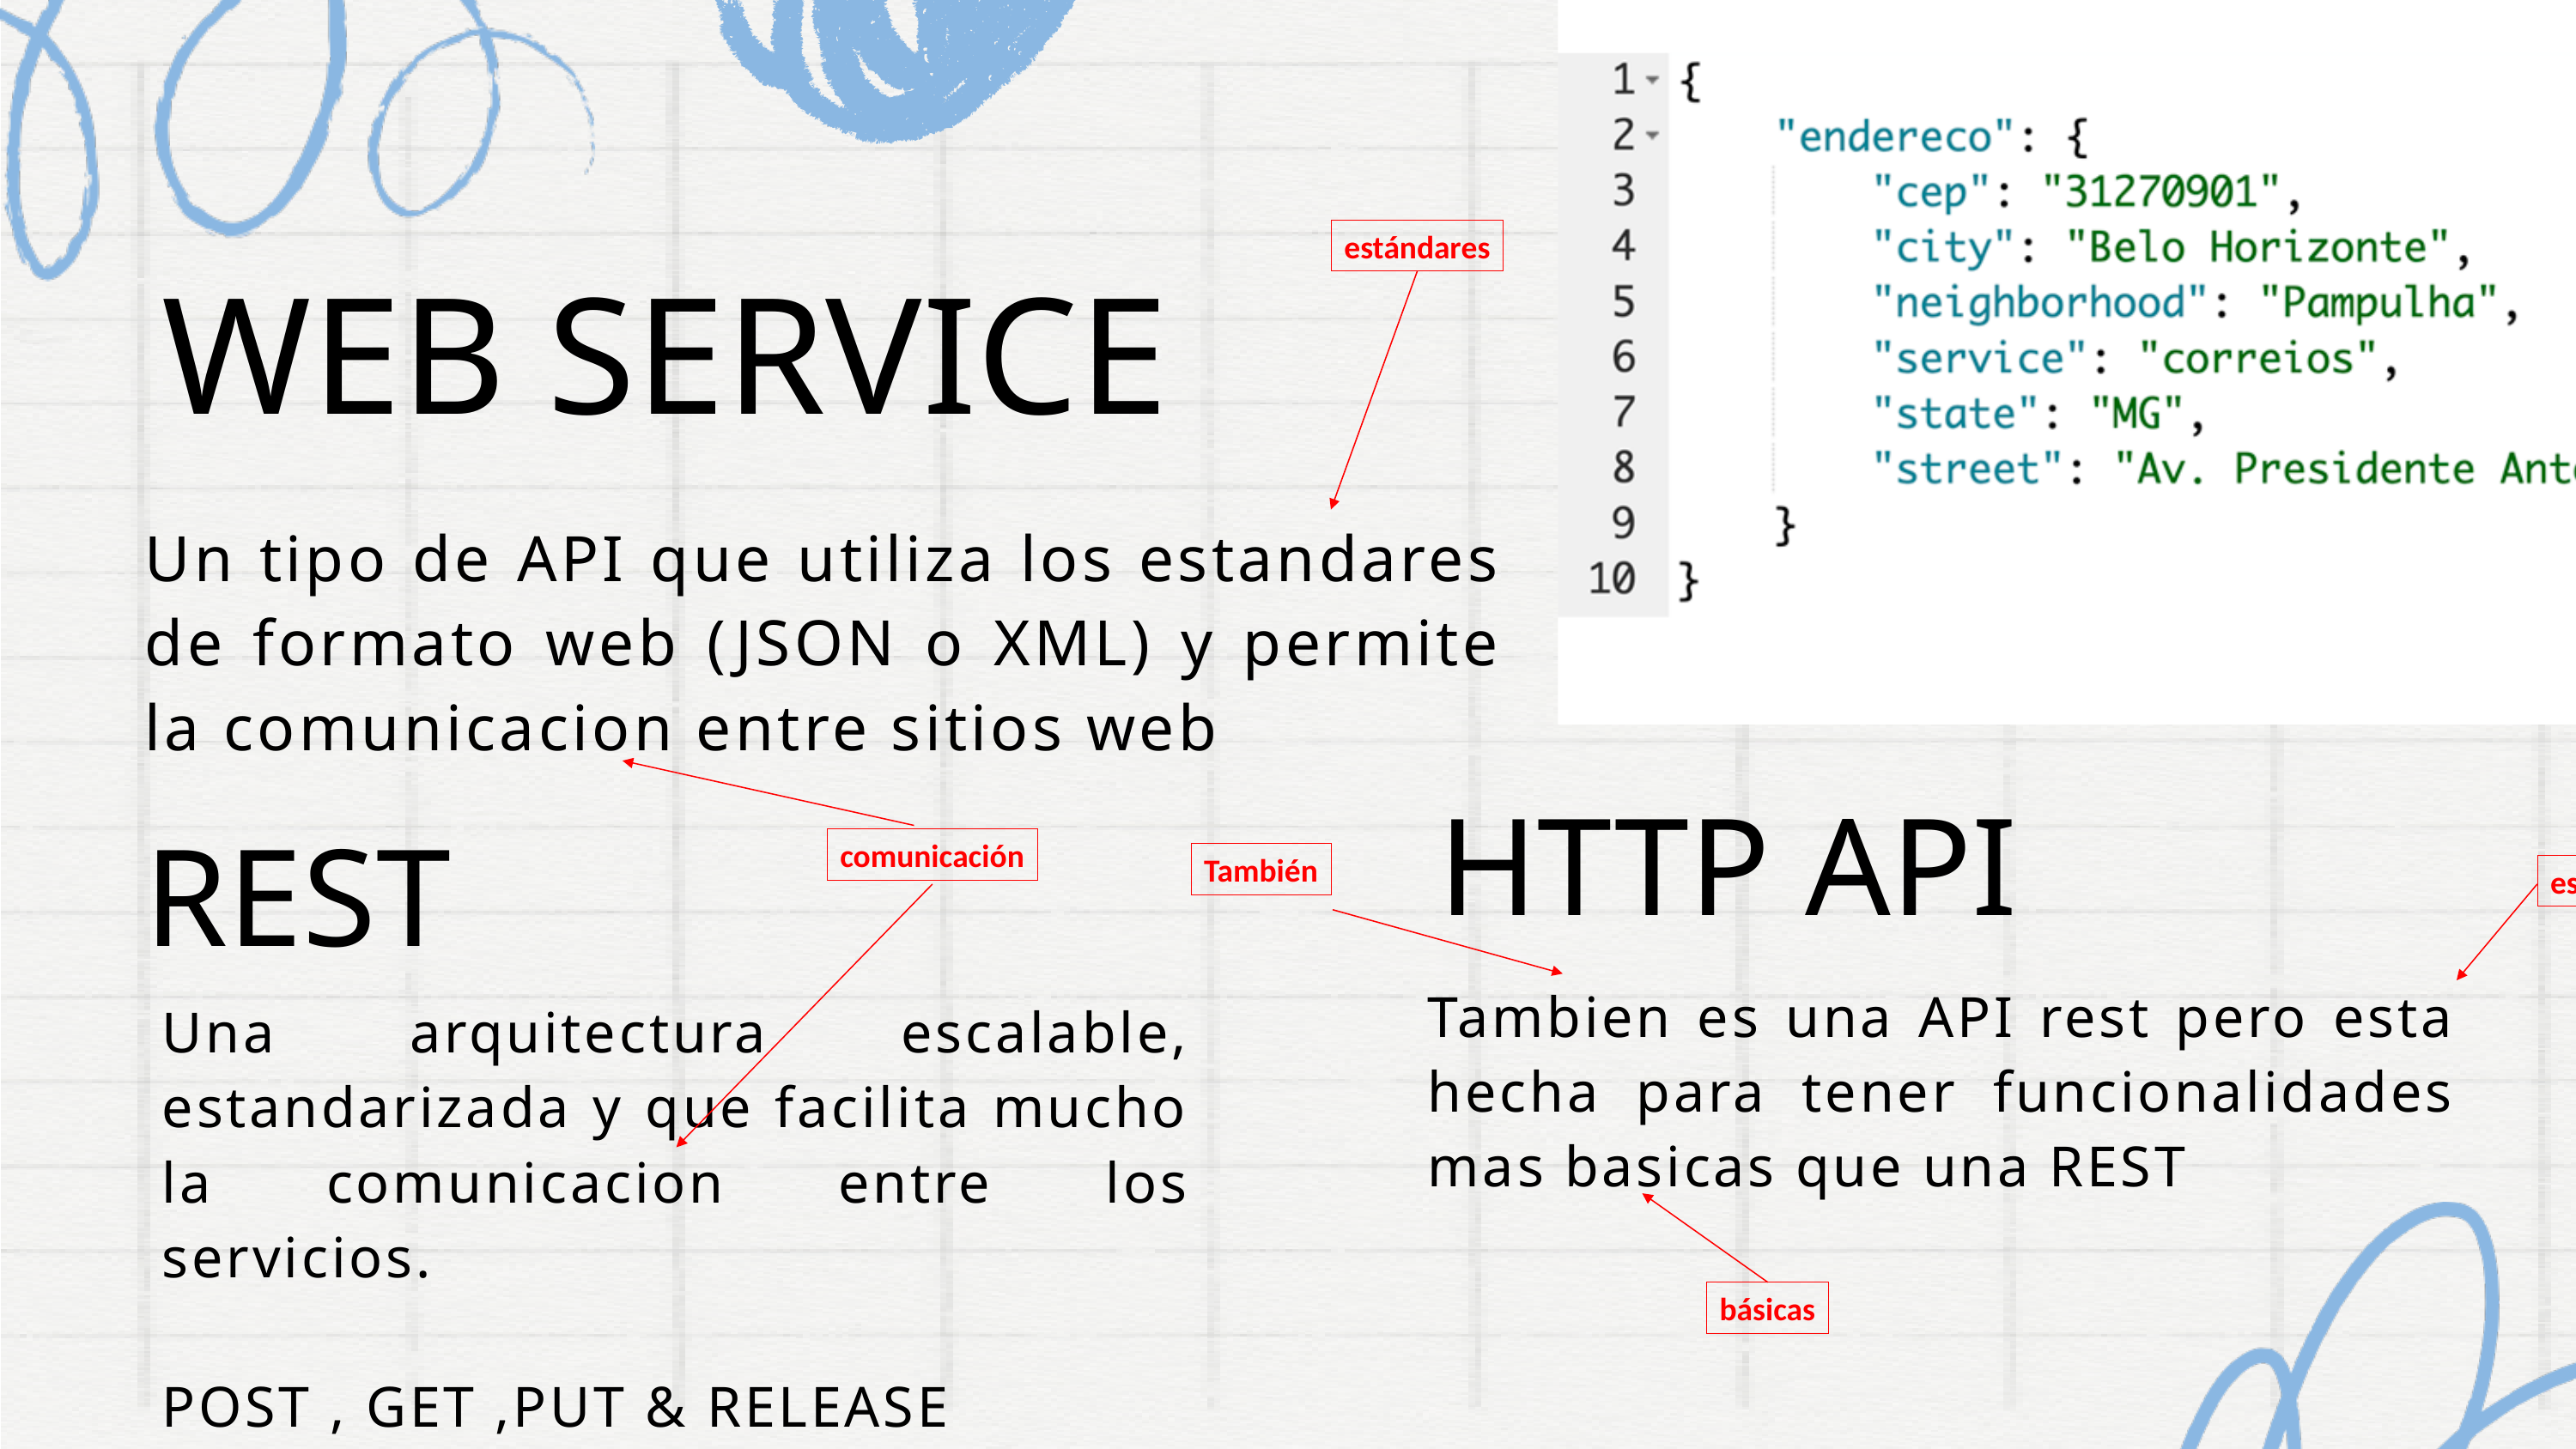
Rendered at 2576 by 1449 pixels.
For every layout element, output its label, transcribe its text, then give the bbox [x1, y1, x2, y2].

text_box HTTP API [1438, 812, 2576, 943]
text_box [704, 0, 1113, 145]
text_box WEB SERVICE [161, 289, 1326, 446]
text_box está [2537, 855, 2576, 906]
text_box comunicación [827, 828, 1038, 881]
text_box También [1191, 843, 1332, 895]
text_box REST [144, 843, 1350, 974]
text_box Una arquitectura escalable, estandarizada y que facilita mucho la comunicacion entre los servicios. POST , GET ,PUT & RELEASE [161, 989, 1191, 1439]
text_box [2456, 883, 2538, 981]
text_box estándares [1331, 220, 1504, 271]
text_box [676, 883, 933, 1148]
text_box Tambien es una API rest pero esta hecha para tener funcionalidades mas basicas que una REST [1427, 973, 2457, 1198]
text_box [1558, 0, 2576, 724]
text_box Un tipo de API que utiliza los estandares de formato web (JSON o XML) y permite la comunicacion entre sitios web [144, 509, 1504, 763]
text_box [1642, 1192, 1768, 1282]
text_box [2162, 1202, 2576, 1449]
text_box [0, 0, 596, 282]
text_box básicas [1706, 1282, 1829, 1334]
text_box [1332, 909, 1564, 974]
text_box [622, 760, 914, 826]
text_box [1, 0, 2576, 1449]
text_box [1330, 271, 1418, 510]
